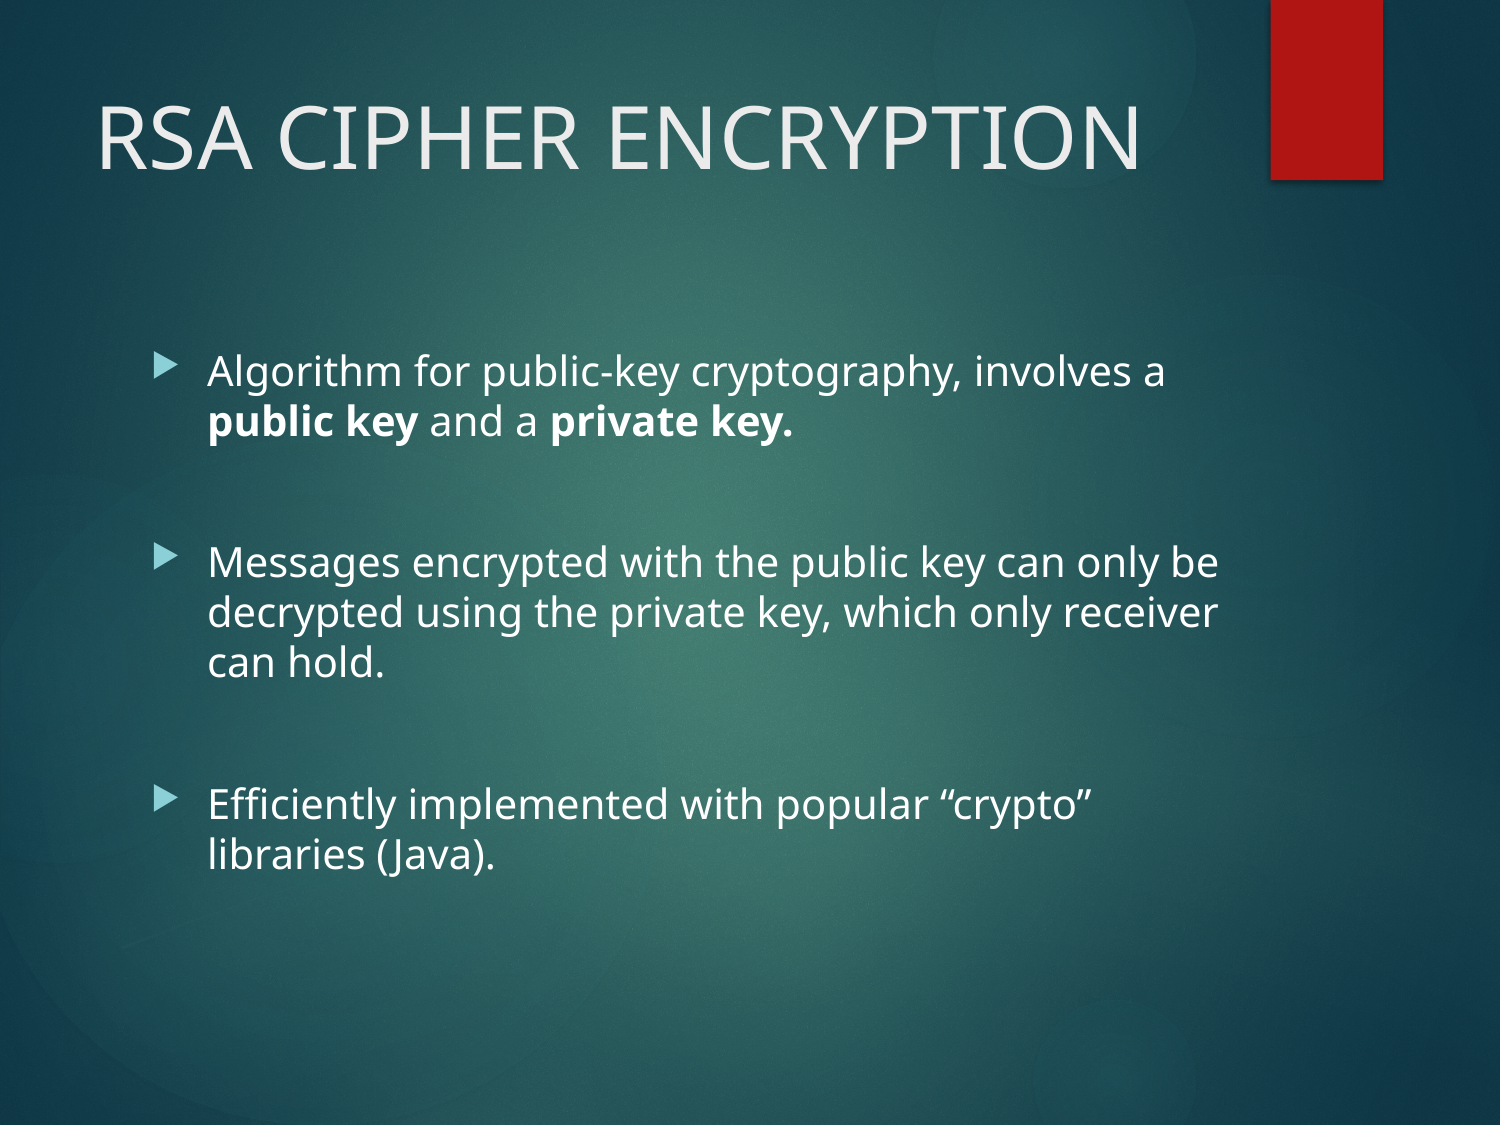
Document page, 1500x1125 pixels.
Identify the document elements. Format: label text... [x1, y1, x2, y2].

list Algorithm for public-key cryptography, involves a public key and a private key. Messages encrypted with the public key can only be decrypted using the private key, which only receiver can hold. Efficiently implemented with popular “crypto” libraries (Java). [135, 336, 1237, 1025]
title RSA CIPHER ENCRYPTION [79, 74, 1237, 304]
